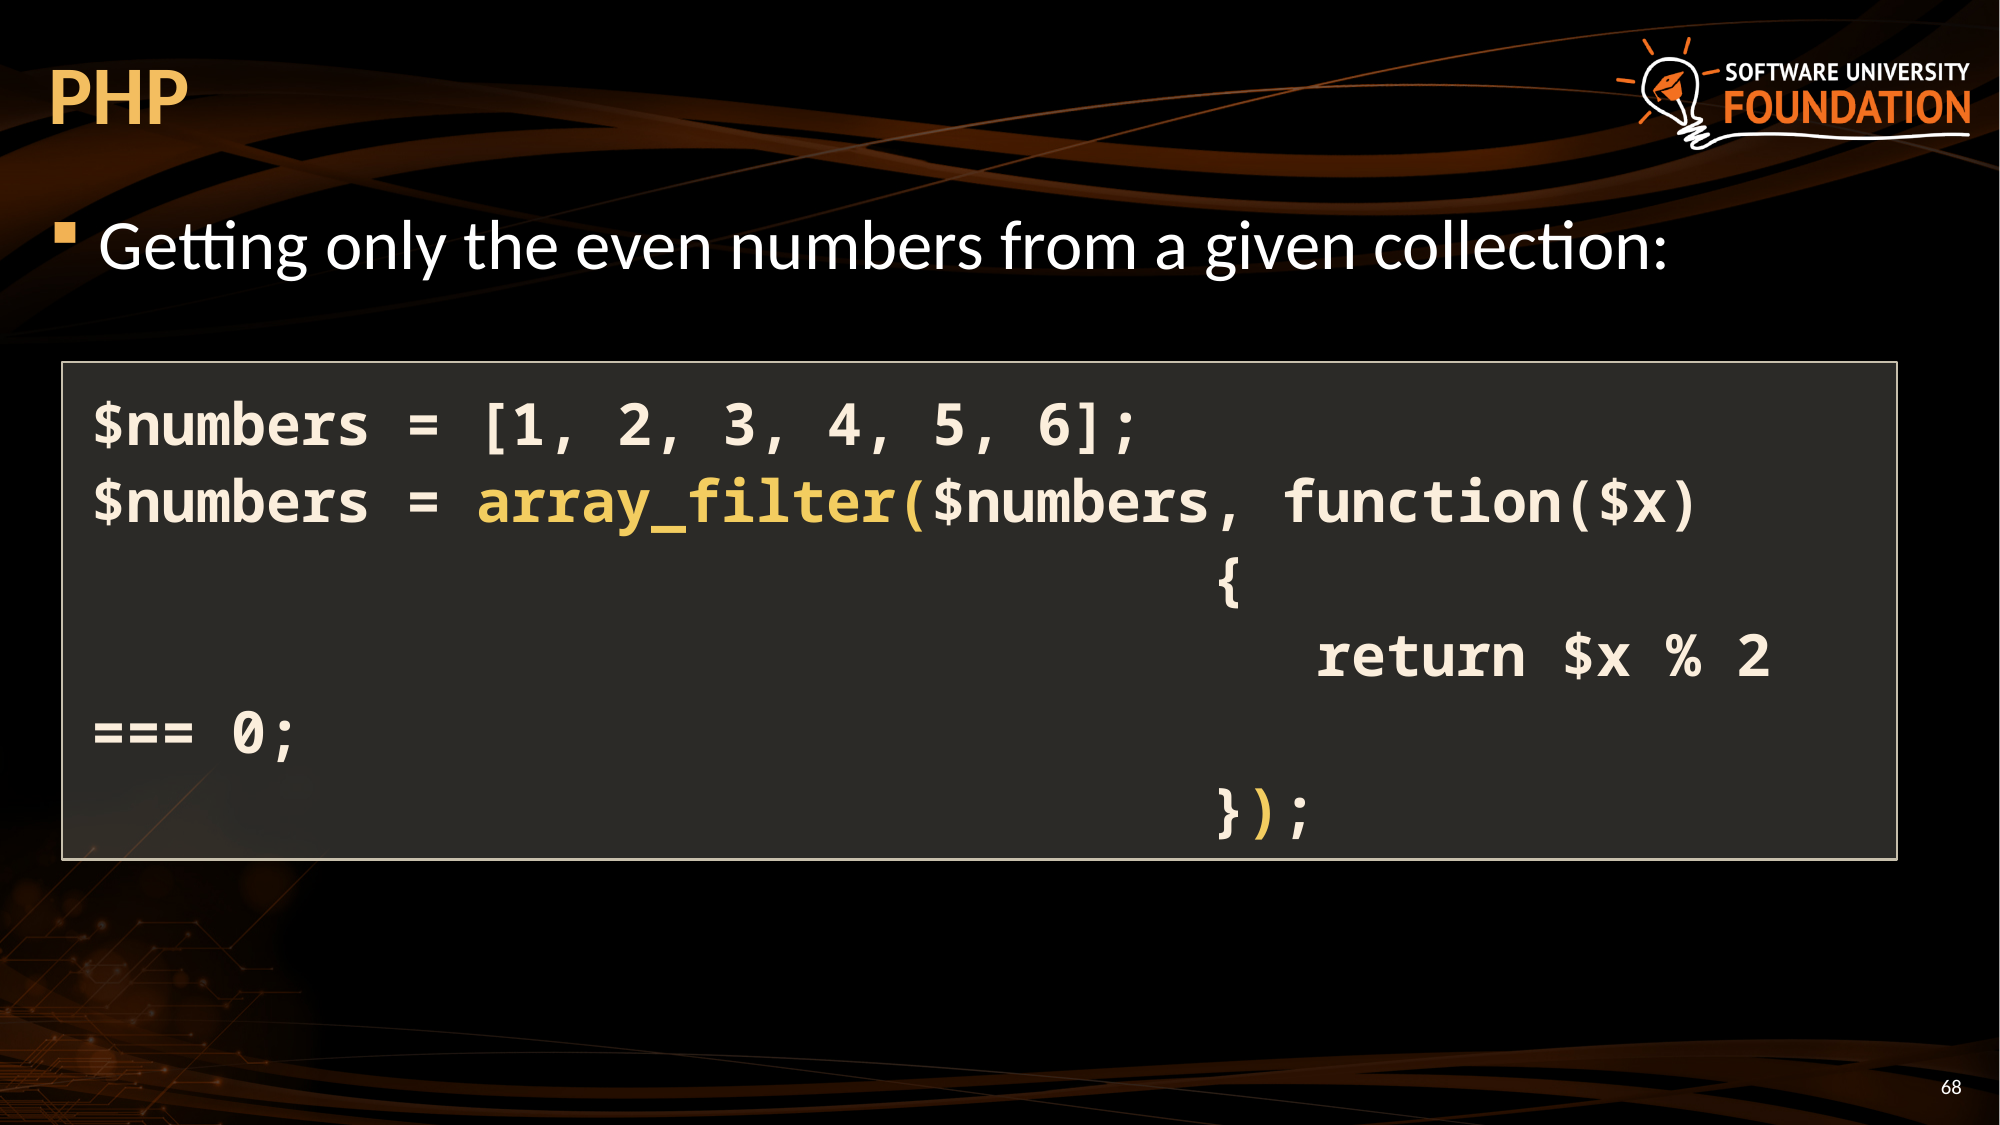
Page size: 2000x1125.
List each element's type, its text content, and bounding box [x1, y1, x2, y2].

list Getting only the even numbers from a given collection: [31, 188, 1968, 1103]
text_box $numbers = [1, 2, 3, 4, 5, 6]; $numbers = array_filter($numbers, function($x) { return $x % 2 === 0; }); [62, 362, 1898, 860]
picture [0, 0, 2000, 1125]
title PHP [30, 6, 1602, 189]
